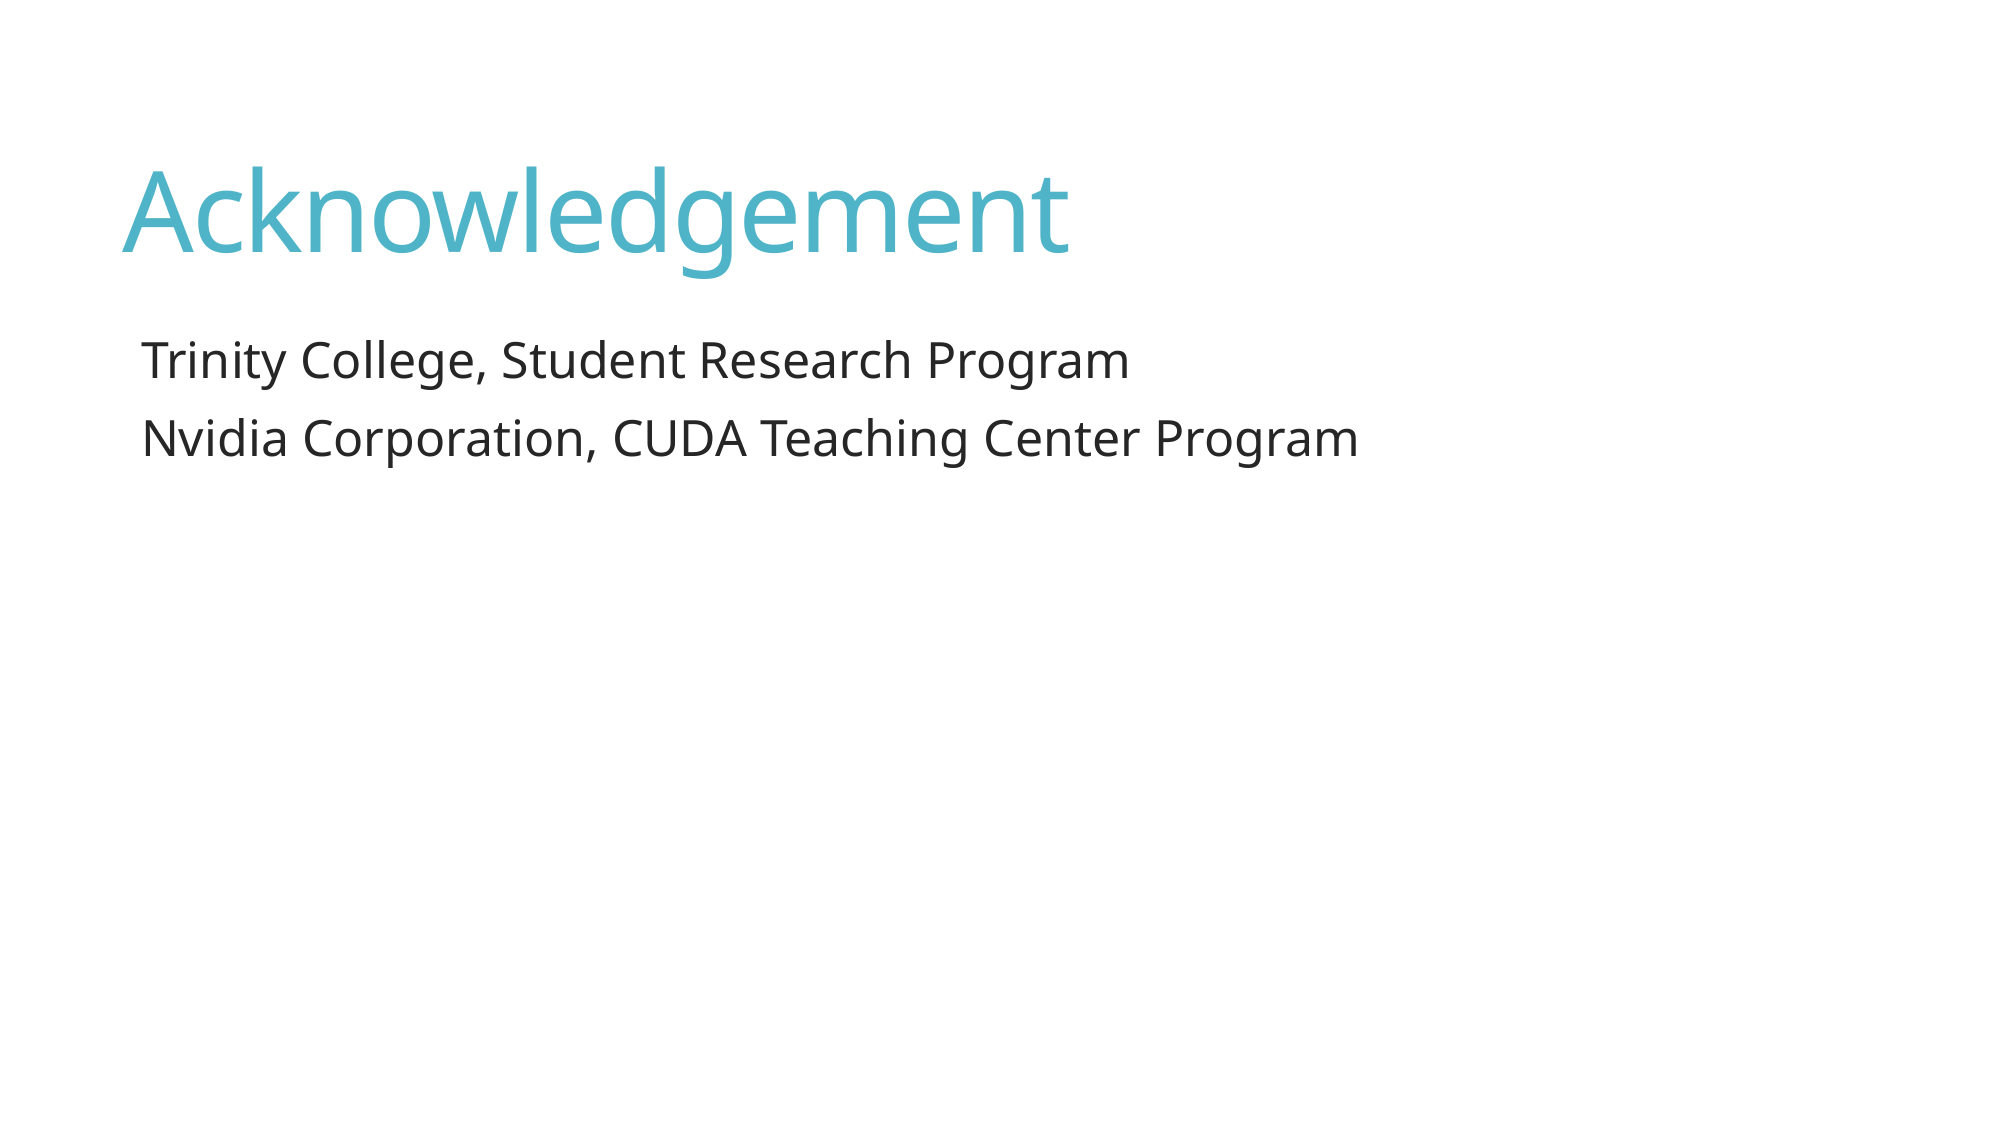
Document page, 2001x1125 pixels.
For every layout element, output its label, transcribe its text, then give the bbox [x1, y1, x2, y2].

list Trinity College, Student Research Program Nvidia Corporation, CUDA Teaching Center Program [111, 329, 1876, 948]
title Acknowledgement [107, 81, 1875, 354]
